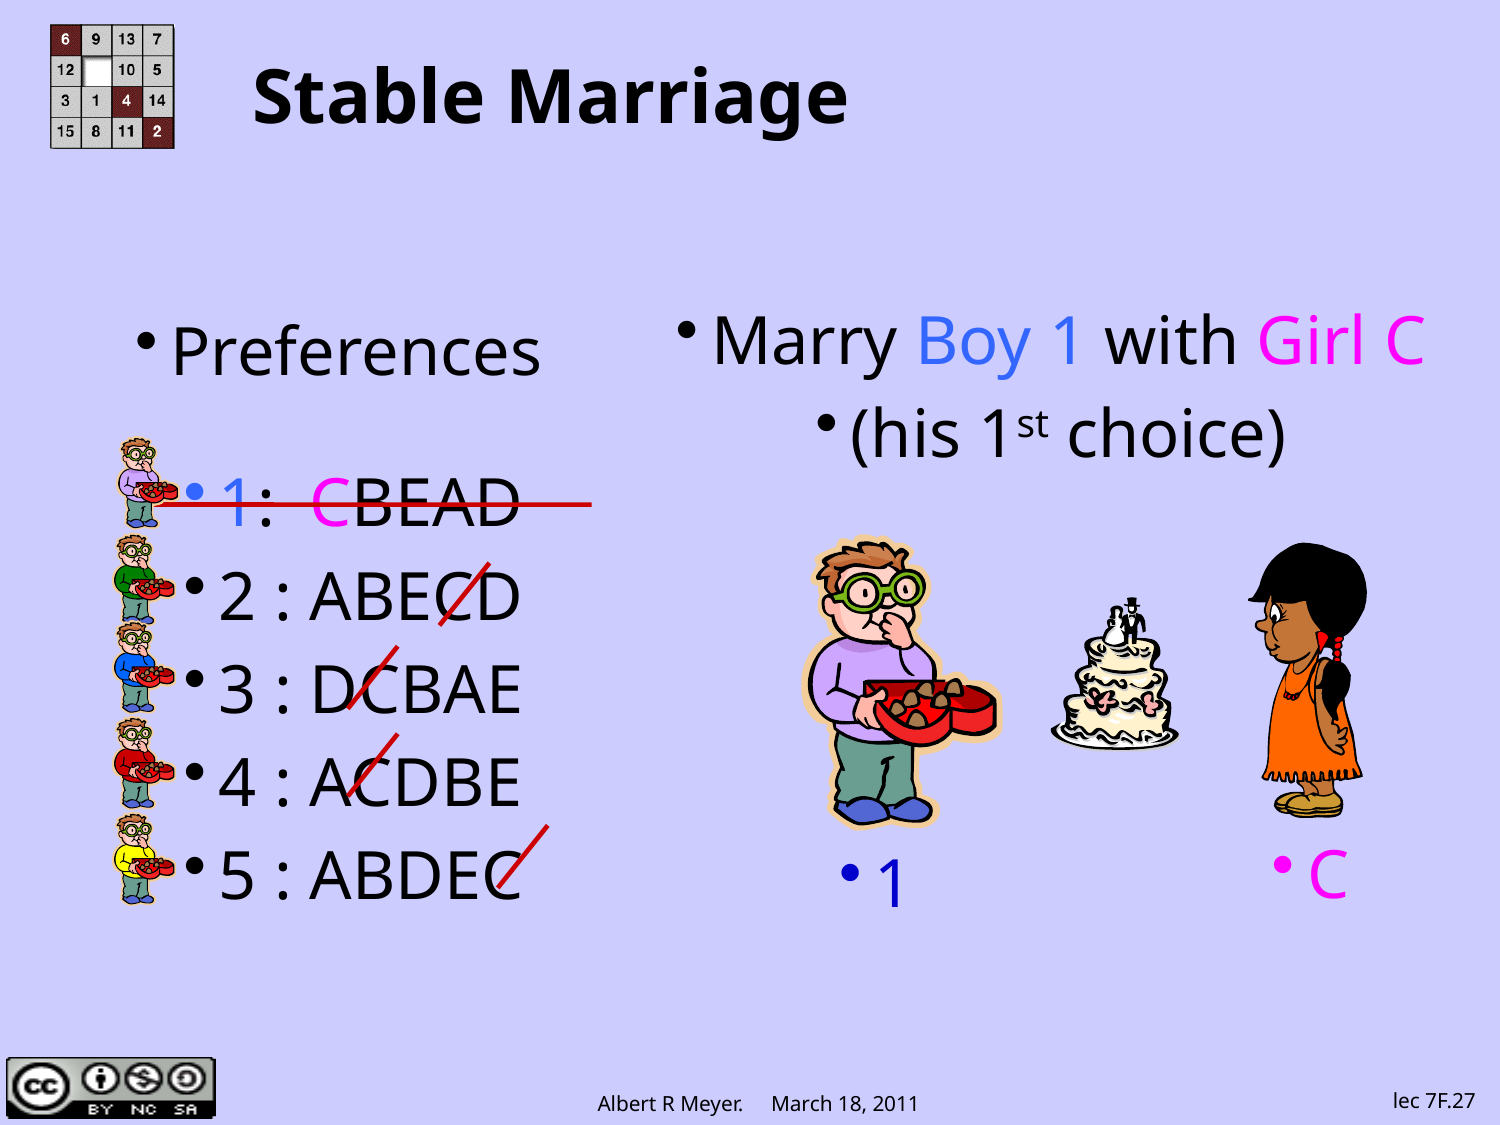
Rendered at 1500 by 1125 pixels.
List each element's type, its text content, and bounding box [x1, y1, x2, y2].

picture [111, 434, 182, 908]
text_box Marry Boy 1 with Girl C (his 1st choice) [660, 290, 1442, 479]
picture [1247, 537, 1374, 819]
title Stable Marriage [237, 0, 1476, 188]
text_box C [1256, 827, 1364, 920]
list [800, 530, 1008, 836]
text_box 1 [824, 843, 928, 928]
slide_number lec 7F.27 [1247, 1079, 1491, 1121]
picture [6, 1057, 216, 1119]
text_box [183, 504, 592, 889]
picture [50, 24, 175, 149]
text_box 1: CBEAD 2 : ABECD 3 : DCBAE 4 : ACDBE 5 : ABDEC [168, 359, 598, 921]
text_box Preferences [120, 301, 558, 396]
picture [1050, 596, 1182, 753]
